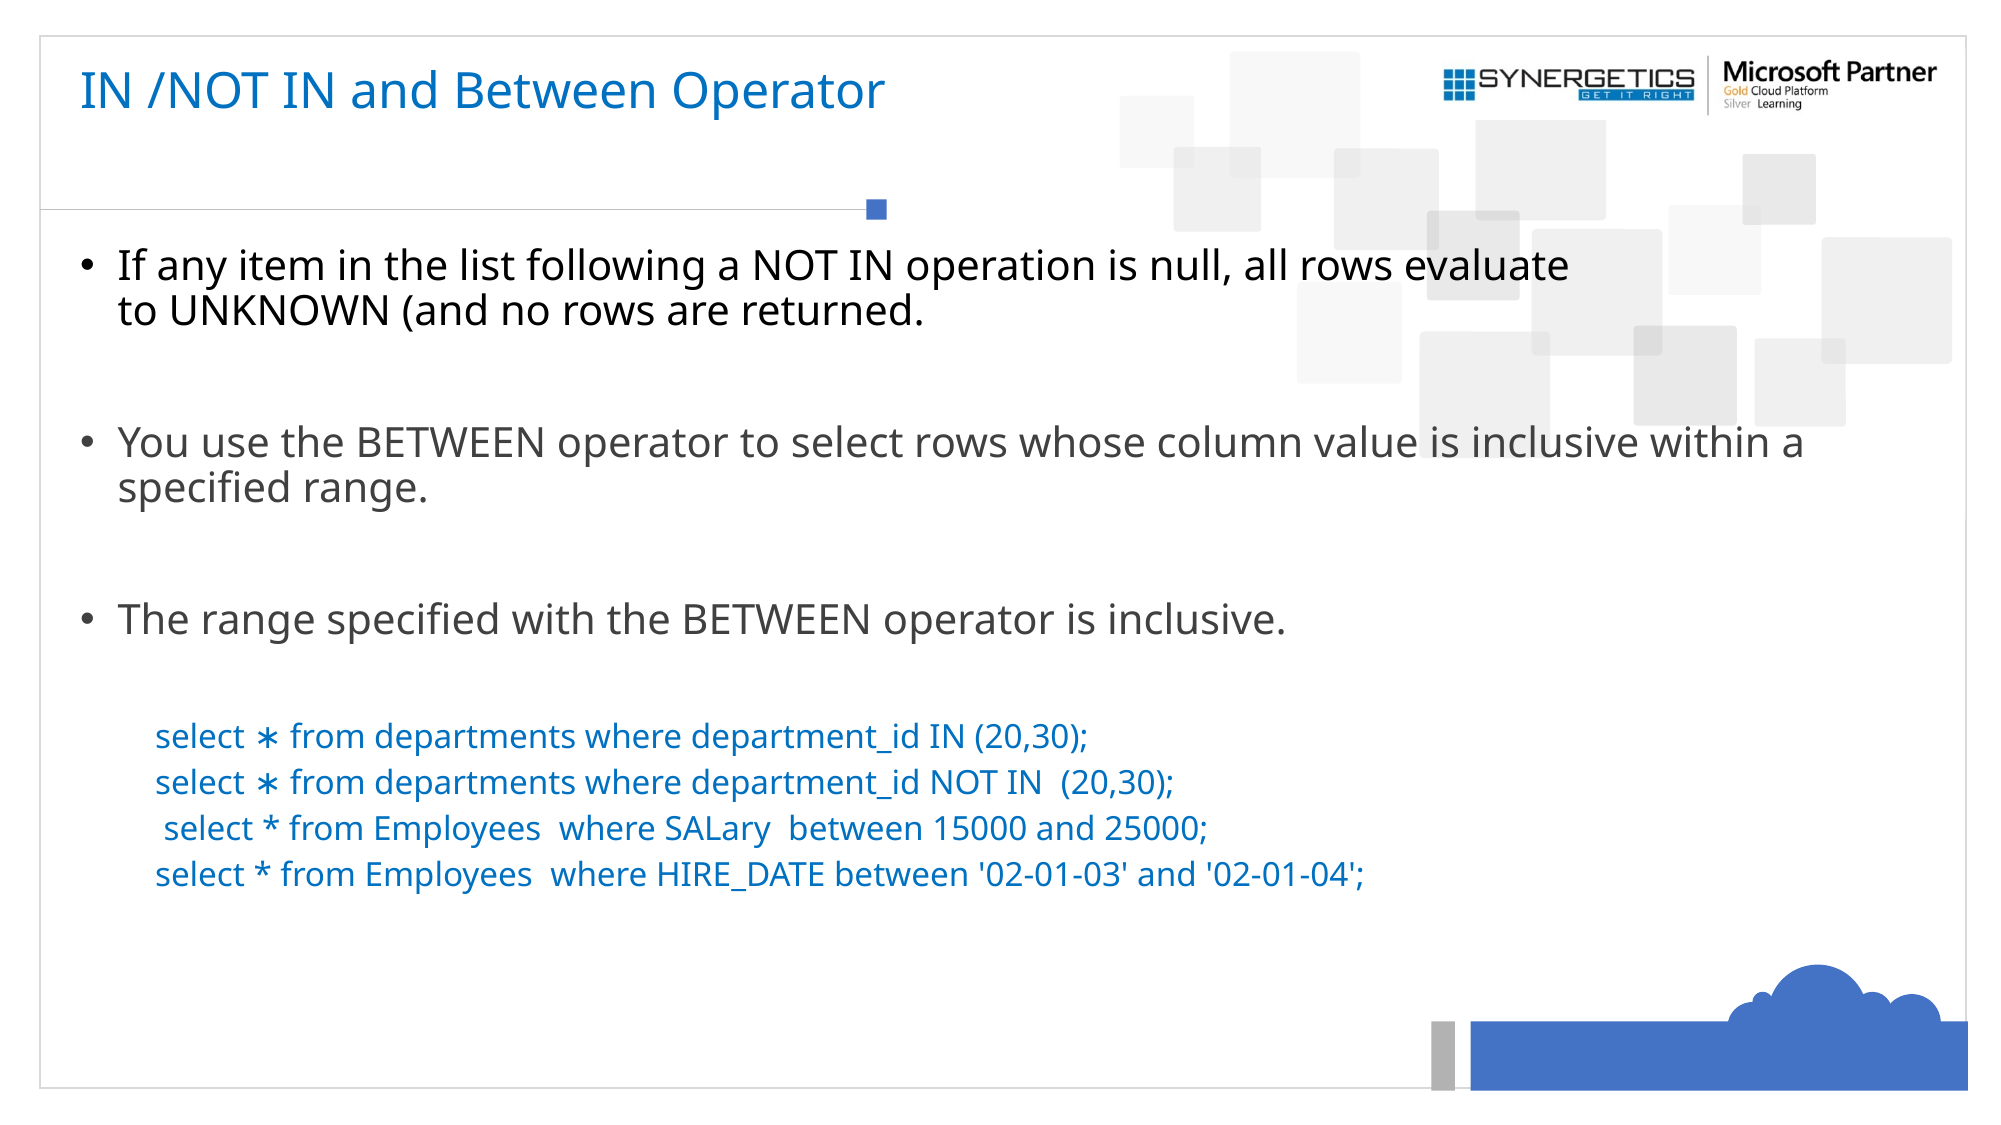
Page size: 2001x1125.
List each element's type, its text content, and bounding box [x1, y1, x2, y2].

title IN /NOT IN and Between Operator [64, 59, 1932, 186]
picture [1431, 48, 1955, 120]
list If any item in the list following a NOT IN operation is null, all rows evaluate to UNKNOWN (and no rows are returned. You use the BETWEEN operator to select rows whose column value is inclusive within a specified range. The range specified with the BETWEEN operator is inclusive. select ∗ from departments where department_id IN (20,30); select ∗ from departments where department_id NOT IN (20,30); select * from Employees where SALary between 15000 and 25000; select * from Employees where HIRE_DATE between '02-01-03' and '02-01-04'; [64, 236, 1932, 1065]
